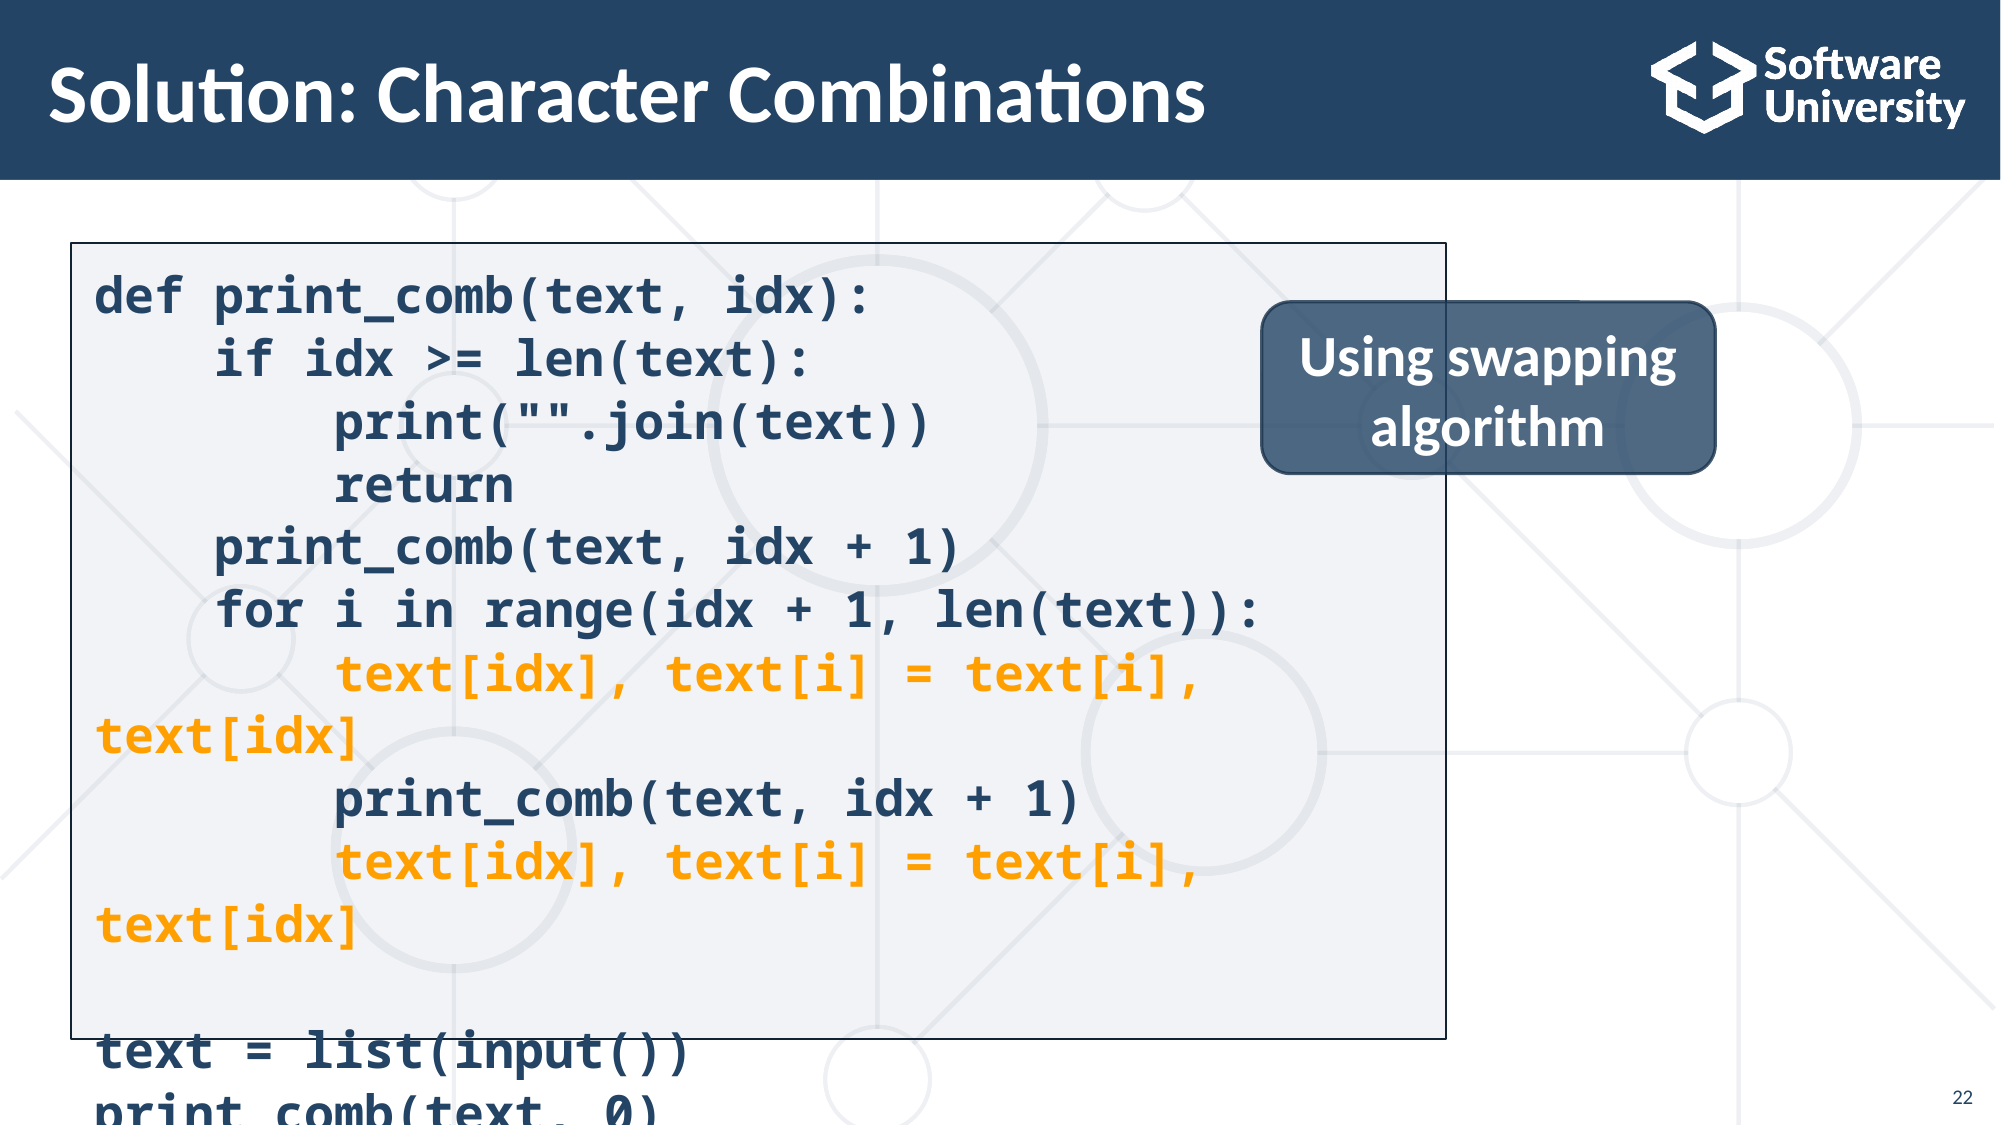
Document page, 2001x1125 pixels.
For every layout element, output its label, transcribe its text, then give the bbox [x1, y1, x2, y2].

list def print_comb(text, idx): if idx >= len(text): print("".join(text)) return print_comb(text, idx + 1) for i in range(idx + 1, len(text)): text[idx], text[i] = text[i], text[idx] print_comb(text, idx + 1) text[idx], text[i] = text[i], text[idx] text = list(input()) print_comb(text, 0) [70, 242, 1447, 1040]
text_box Using swapping algorithm [1259, 299, 1718, 476]
picture [1651, 41, 1966, 134]
text_box 22 [1927, 1067, 1989, 1117]
title Solution: Character Combinations [31, 16, 1625, 162]
